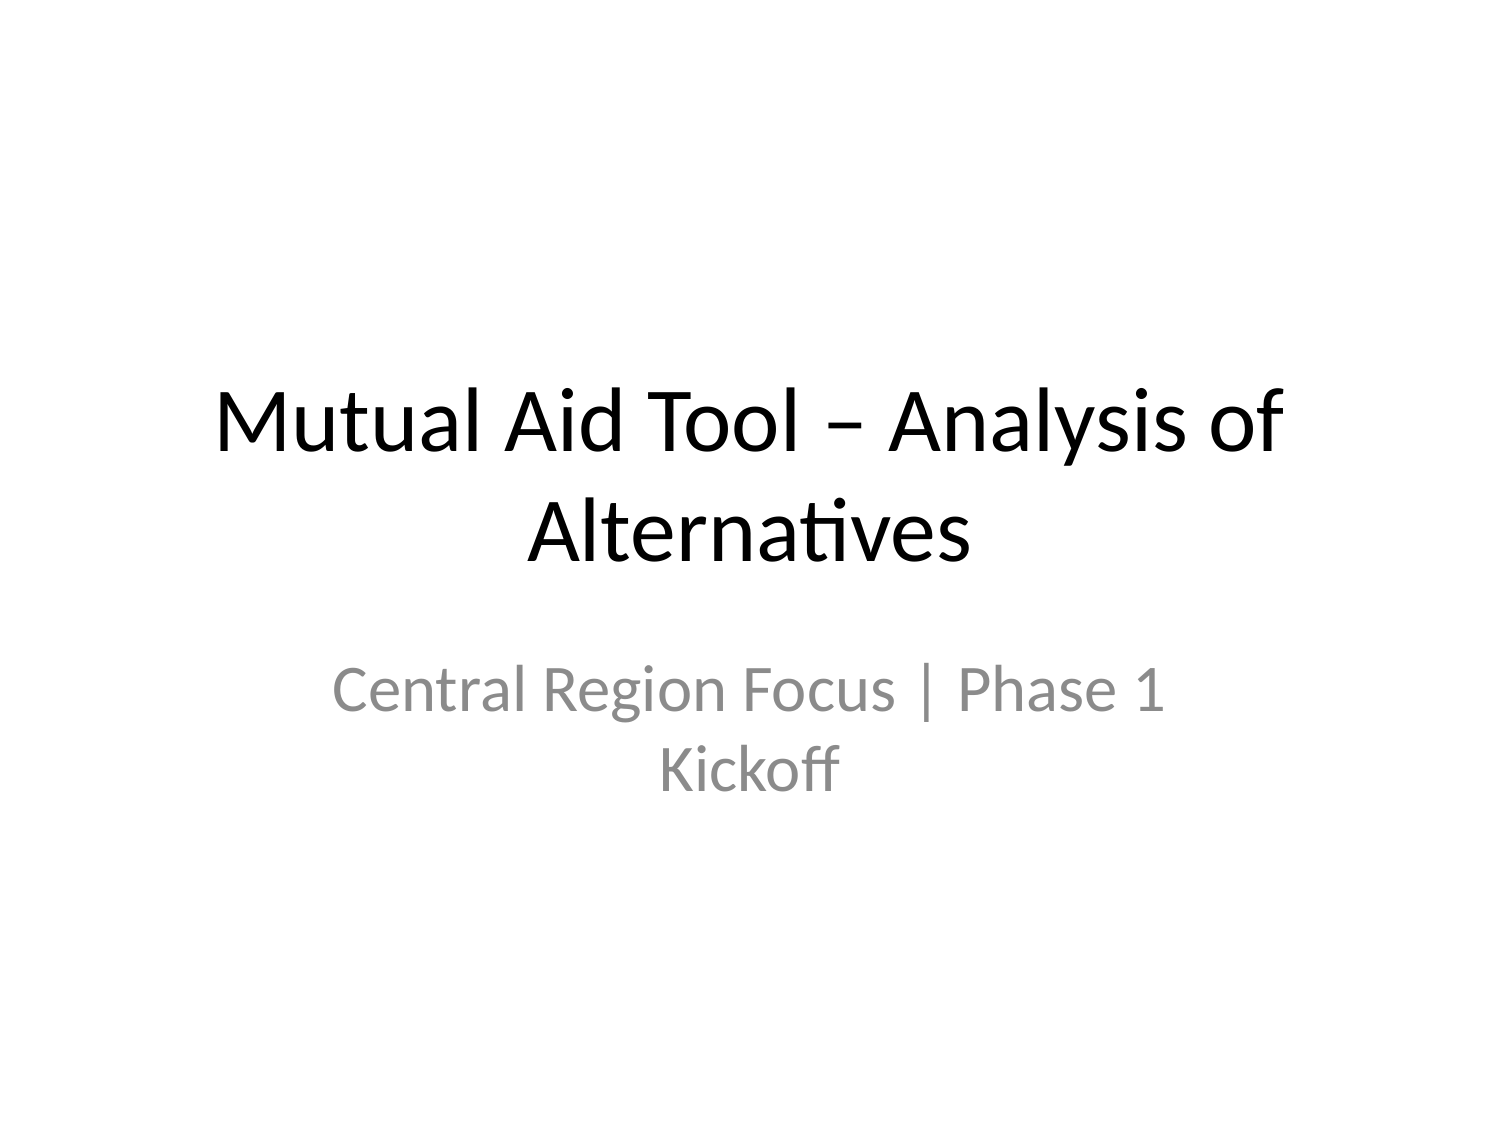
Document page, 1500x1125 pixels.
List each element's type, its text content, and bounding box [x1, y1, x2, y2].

title Mutual Aid Tool – Analysis of Alternatives [112, 349, 1388, 591]
subtitle Central Region Focus | Phase 1 Kickoff [225, 637, 1275, 925]
